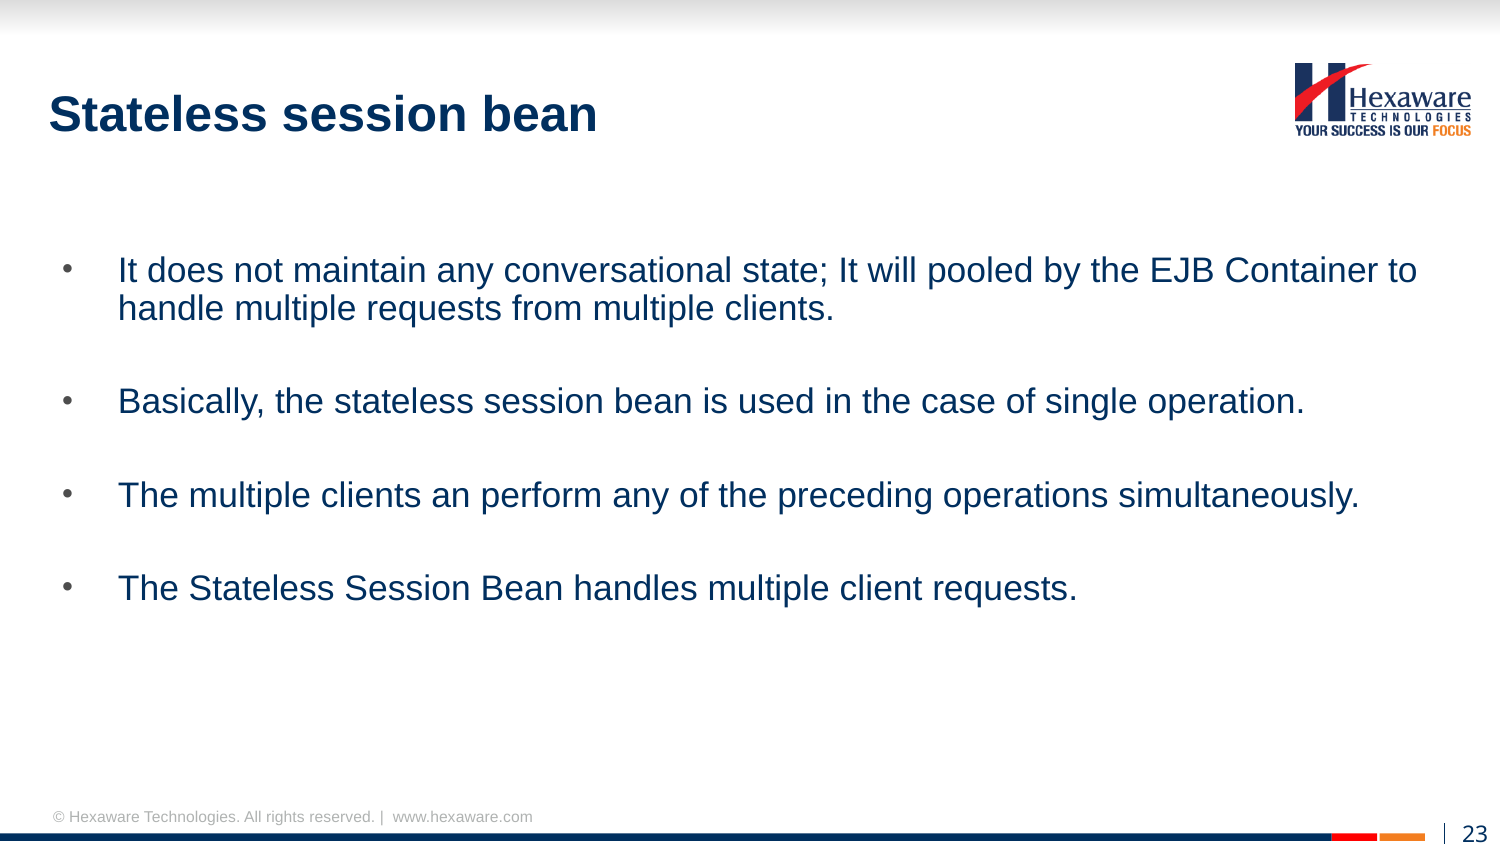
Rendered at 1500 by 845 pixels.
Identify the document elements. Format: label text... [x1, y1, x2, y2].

title Stateless session bean [37, 73, 1125, 149]
picture [1295, 63, 1471, 136]
list It does not maintain any conversational state; It will pooled by the EJB Container to handle multiple requests from multiple clients. Basically, the stateless session bean is used in the case of single operation. The multiple clients an perform any of the preceding operations simultaneously. The Stateless Session Bean handles multiple client requests. [50, 194, 1450, 798]
